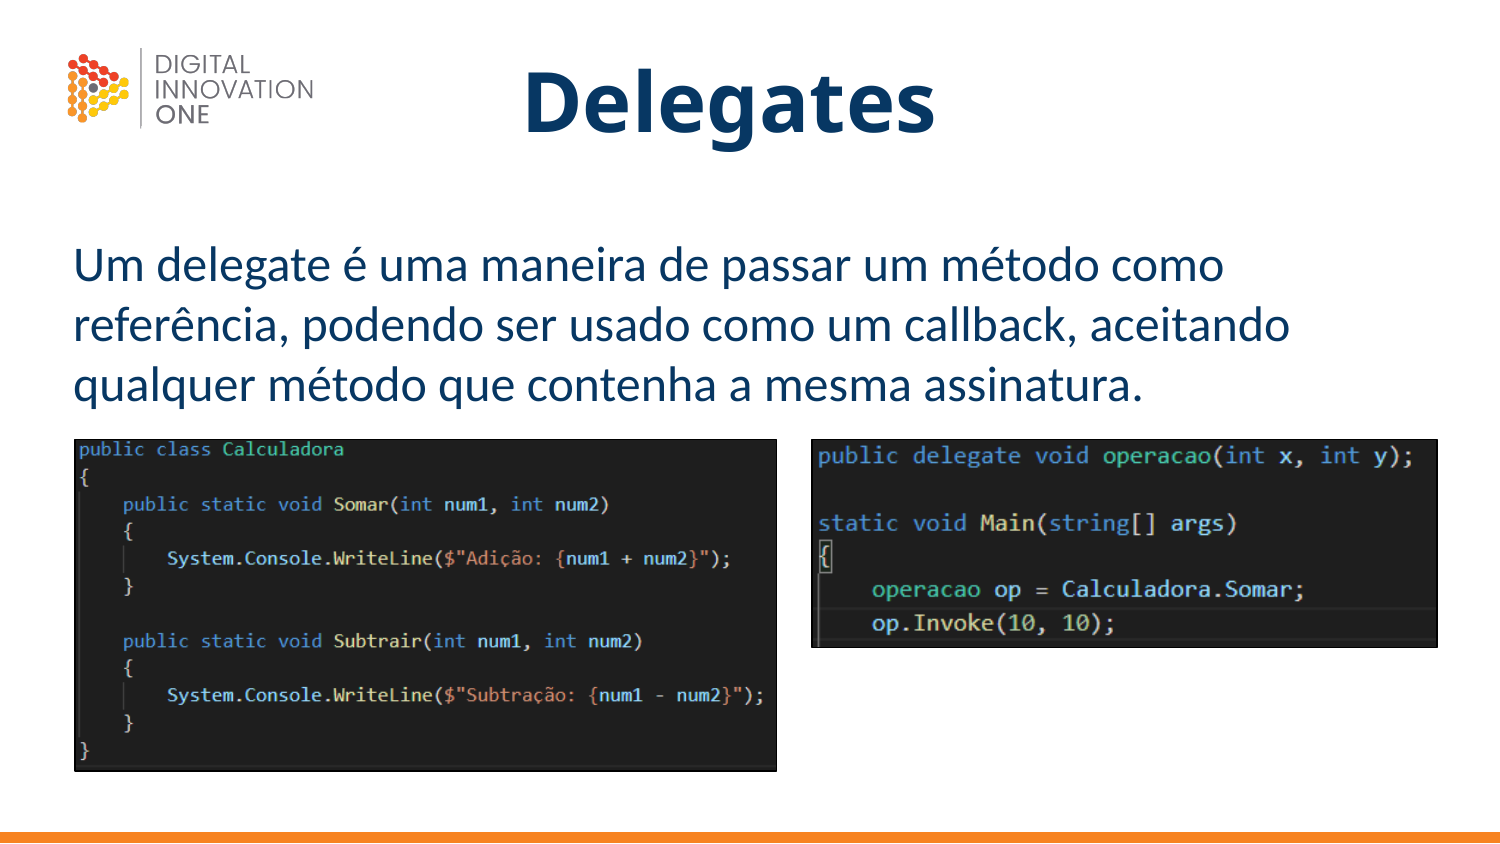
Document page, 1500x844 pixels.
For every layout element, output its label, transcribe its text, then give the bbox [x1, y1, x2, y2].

subtitle Delegates [30, 50, 1429, 148]
picture [812, 439, 1437, 648]
picture [50, 39, 331, 138]
picture [75, 439, 776, 771]
text_box [0, 832, 1500, 843]
text_box Um delegate é uma maneira de passar um método como referência, podendo ser usado como um callback, aceitando qualquer método que contenha a mesma assinatura. [58, 216, 1449, 717]
